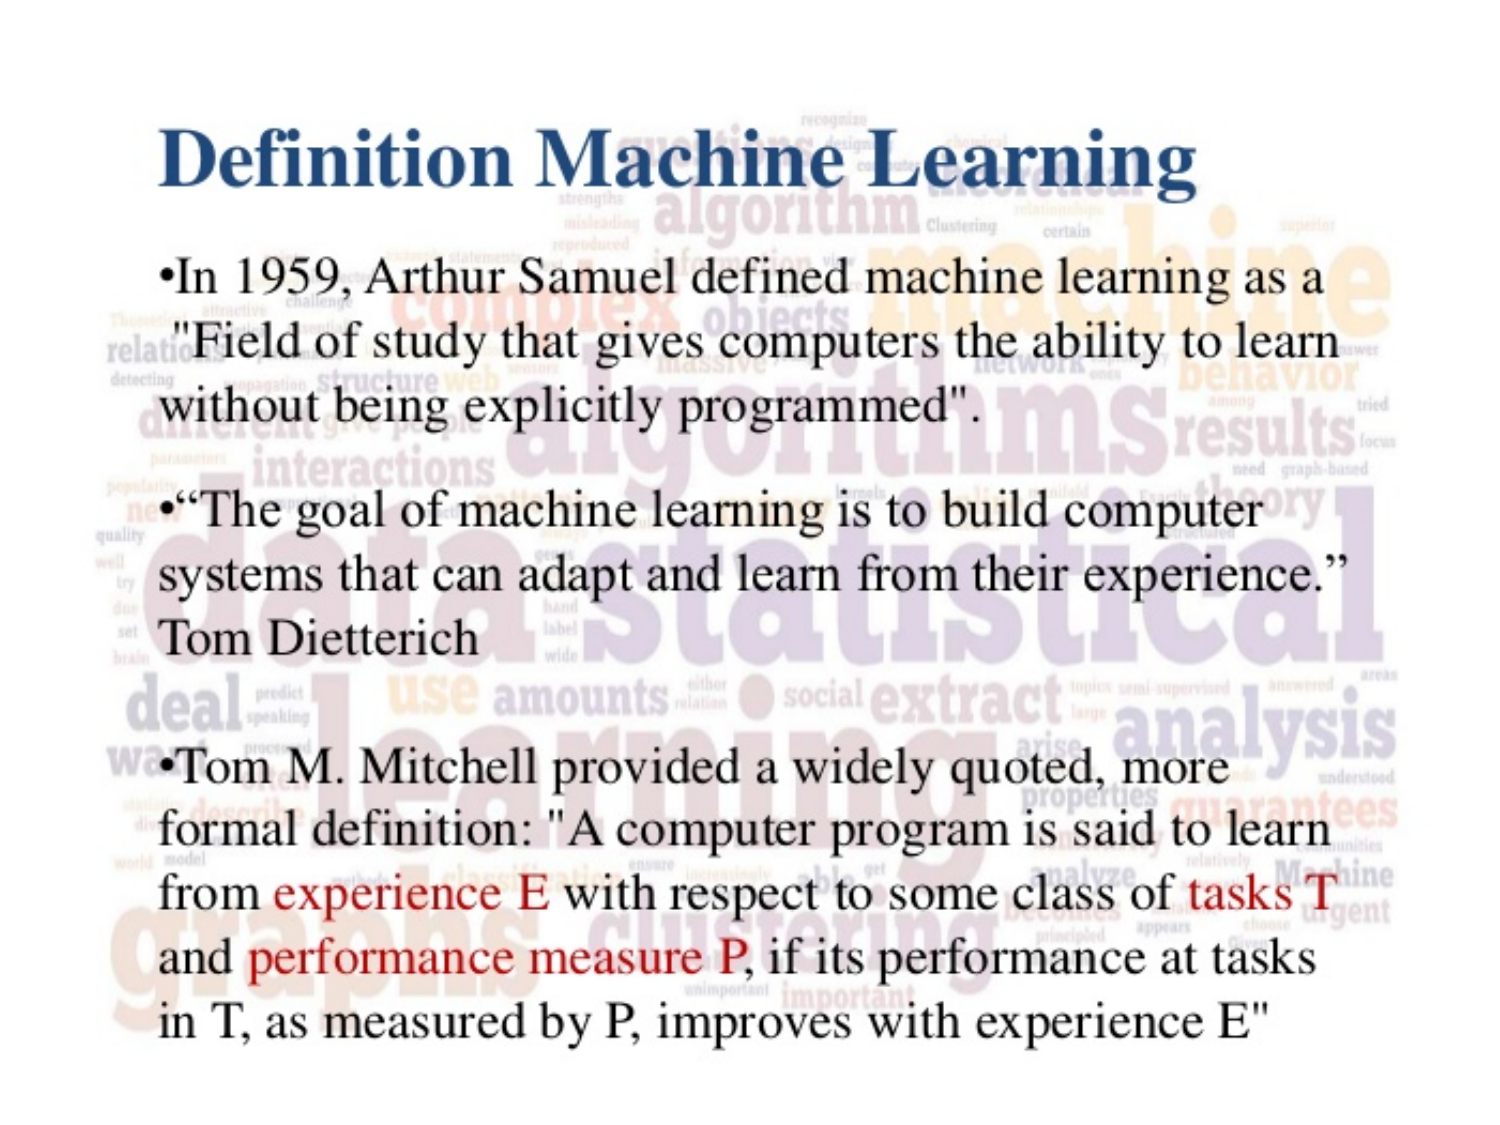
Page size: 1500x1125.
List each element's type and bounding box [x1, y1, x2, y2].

picture [64, 54, 1430, 1079]
